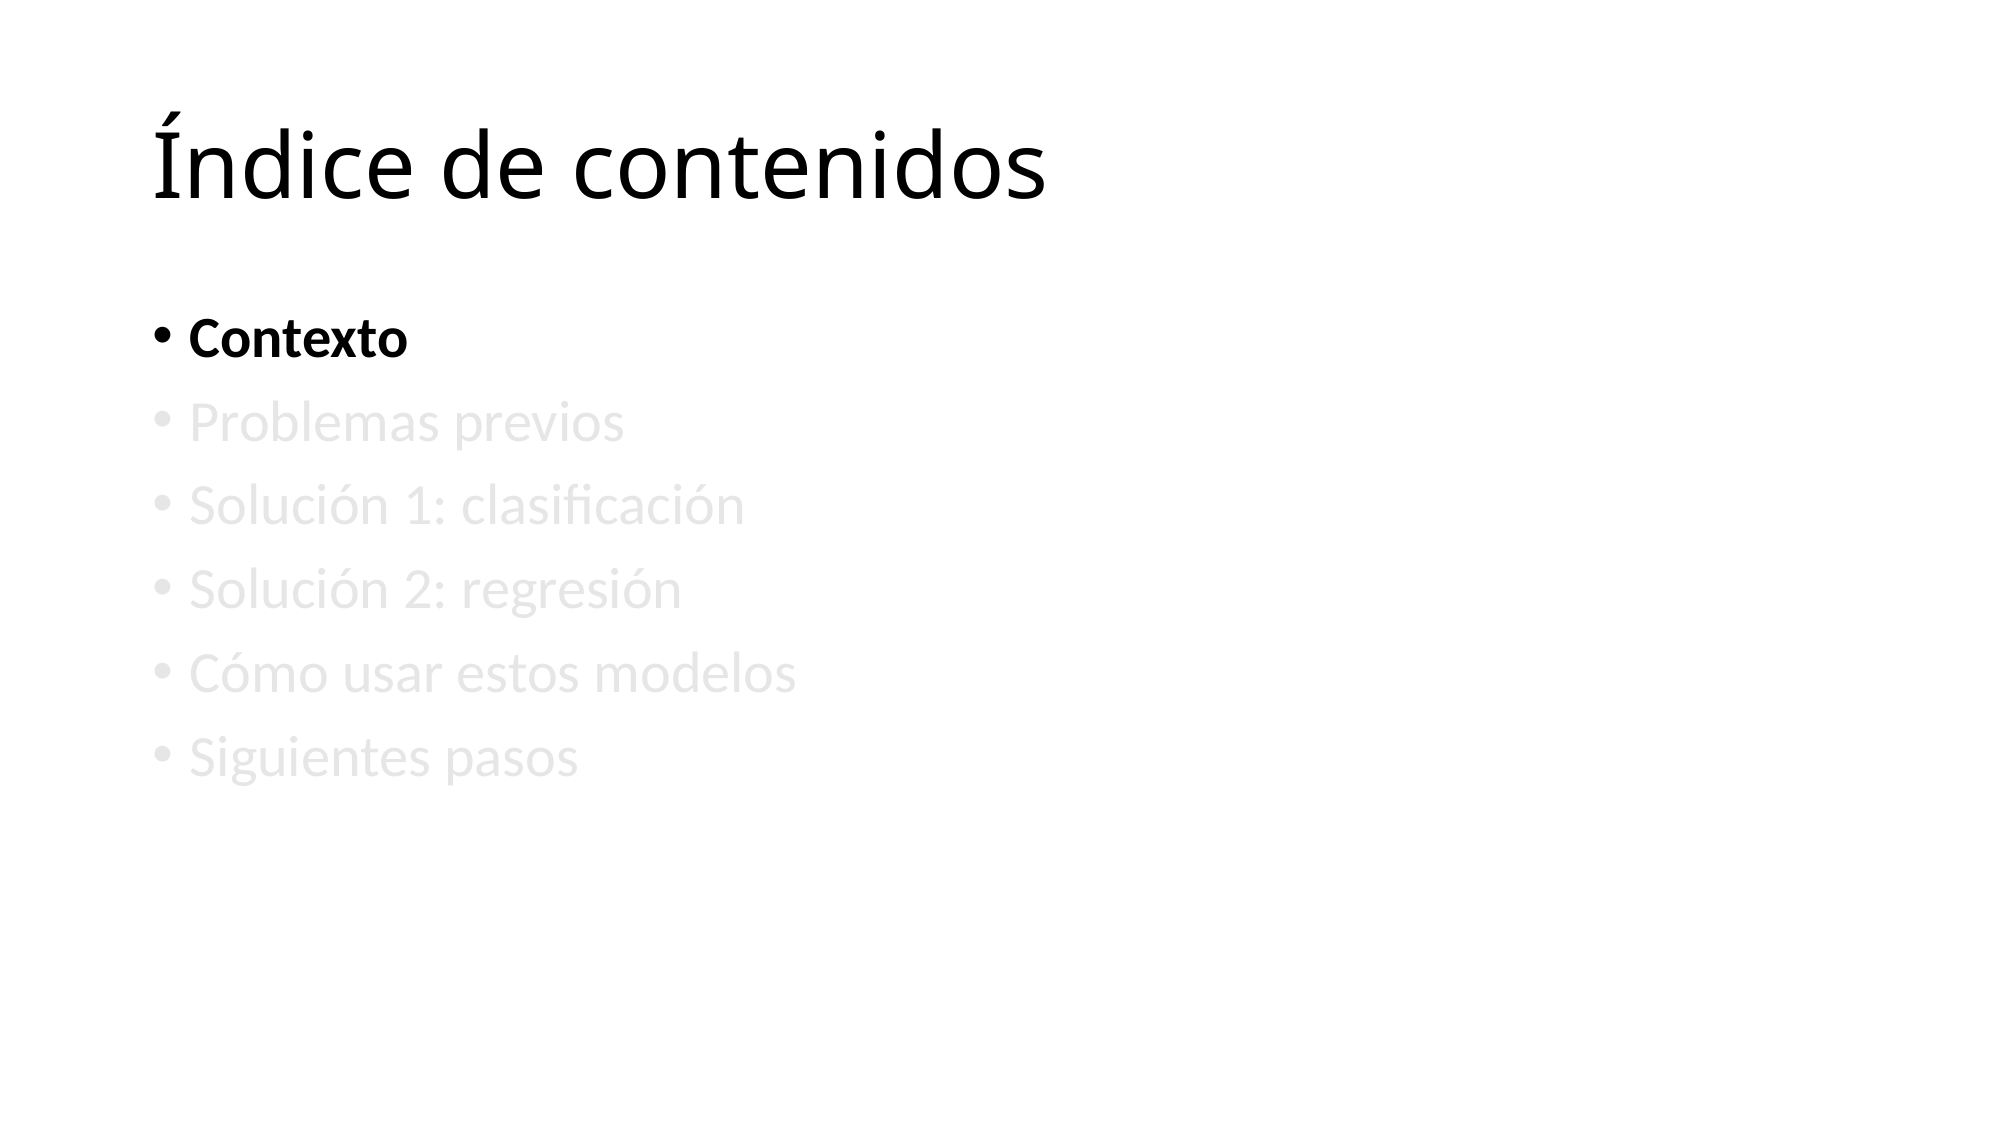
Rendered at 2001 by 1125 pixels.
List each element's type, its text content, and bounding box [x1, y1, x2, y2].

title Índice de contenidos [137, 59, 1863, 278]
list Contexto Problemas previos Solución 1: clasificación Solución 2: regresión Cómo usar estos modelos Siguientes pasos [137, 299, 1863, 1014]
